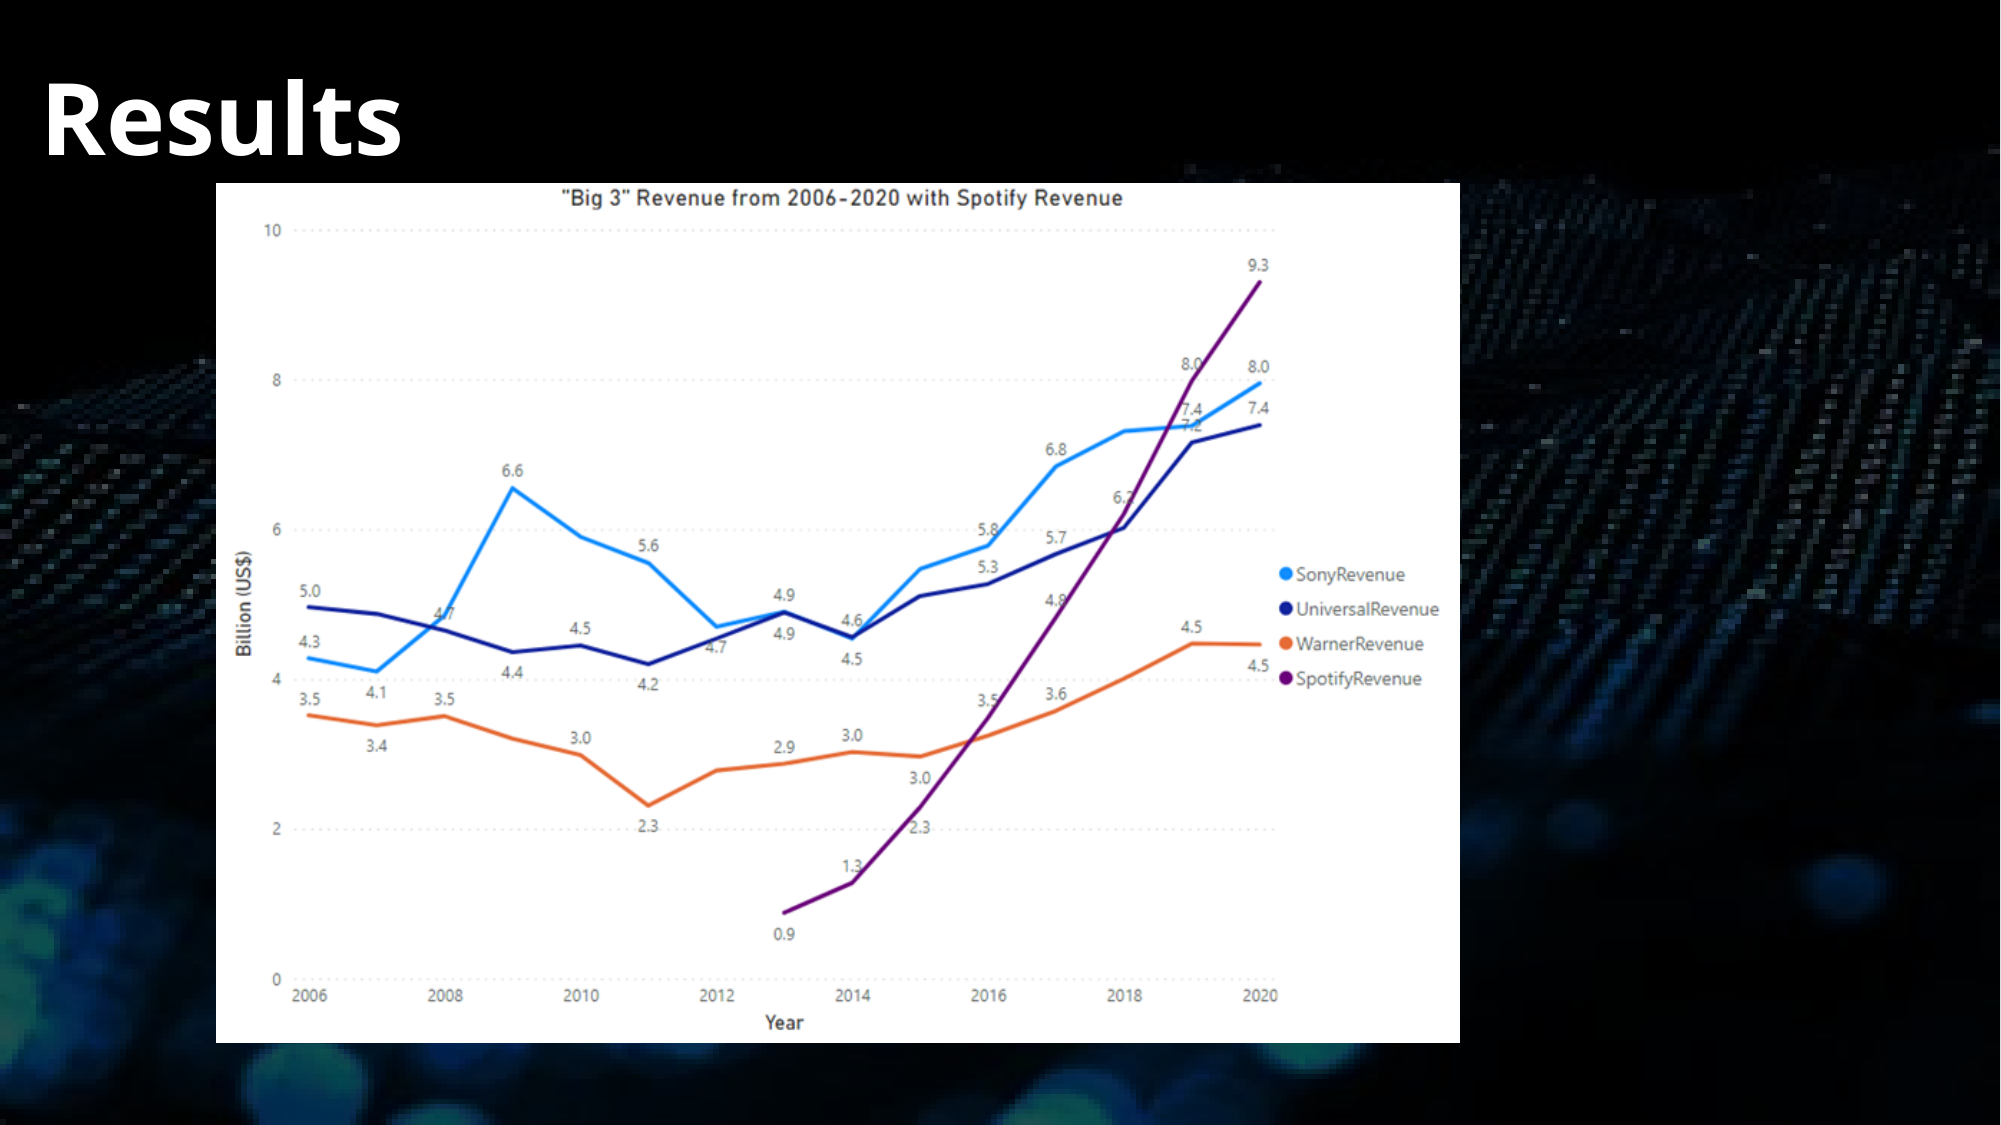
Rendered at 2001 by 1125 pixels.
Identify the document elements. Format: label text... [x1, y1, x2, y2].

text_box Results [25, 47, 1111, 183]
picture [0, 0, 2001, 1125]
